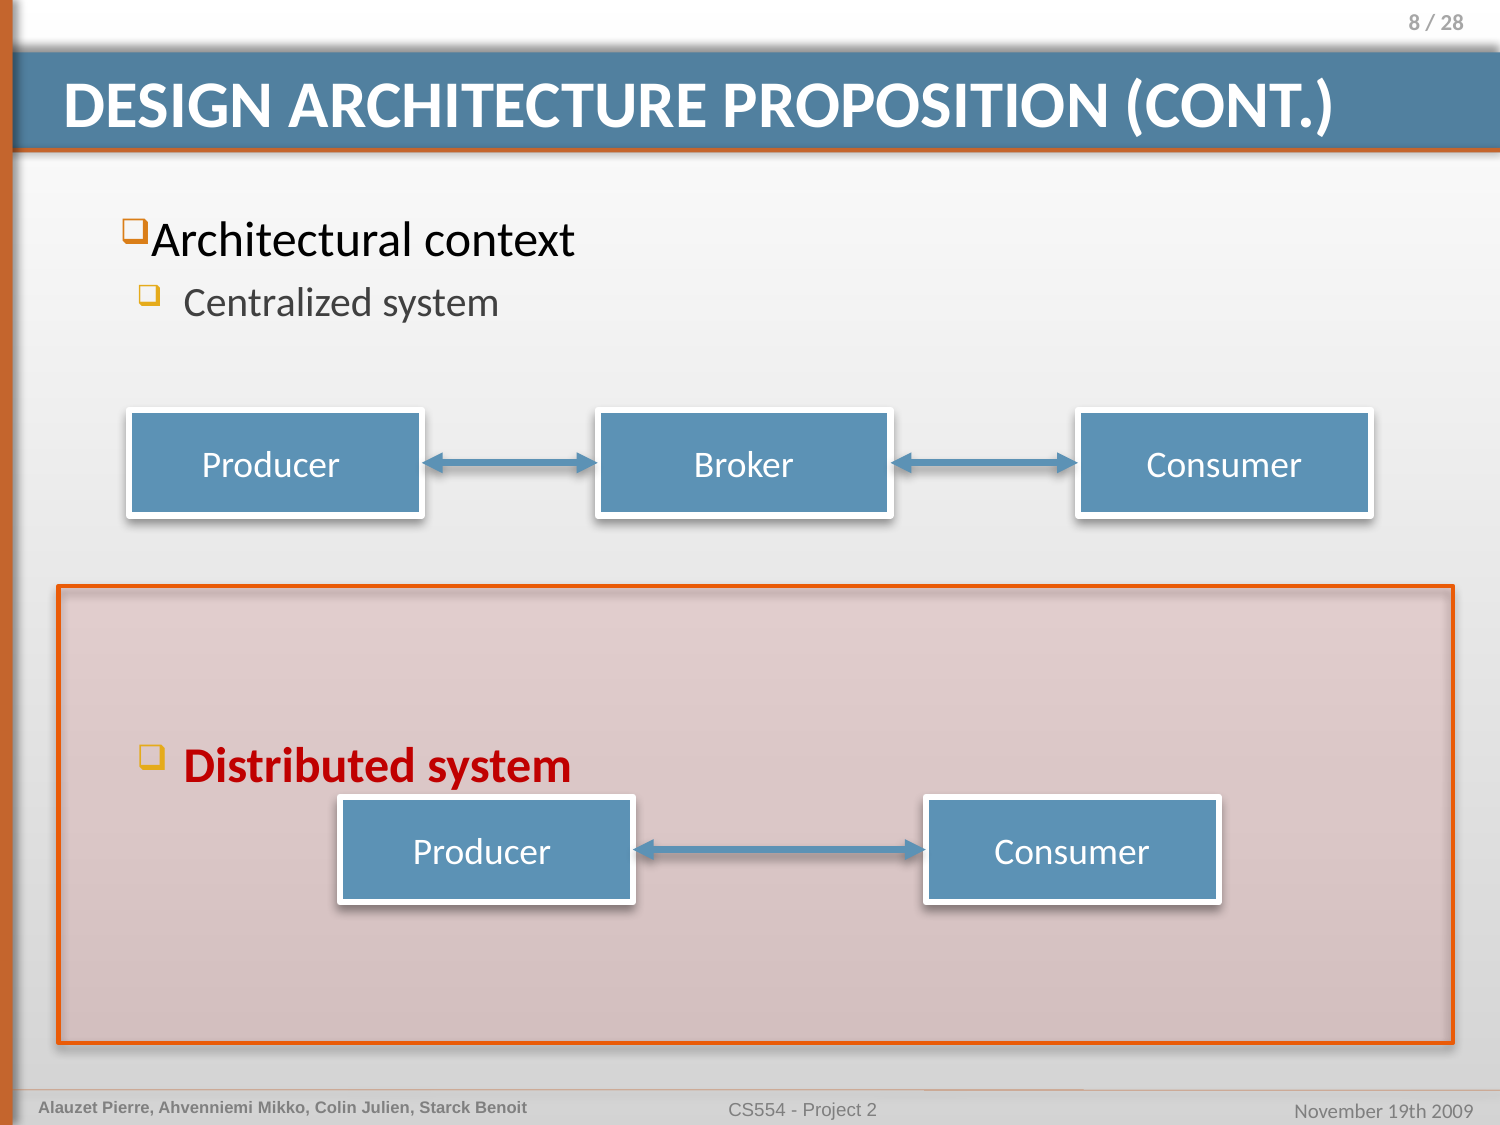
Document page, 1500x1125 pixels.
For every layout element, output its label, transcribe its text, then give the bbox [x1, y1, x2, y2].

list Architectural context Centralized system Distributed system [46, 199, 1500, 1079]
text_box Broker [595, 407, 894, 519]
text_box Producer [126, 407, 425, 519]
text_box Consumer [923, 794, 1222, 905]
title Design architecture proposition (cont.) [49, 53, 1442, 141]
text_box Consumer [1075, 407, 1374, 519]
text_box Producer [337, 794, 636, 905]
